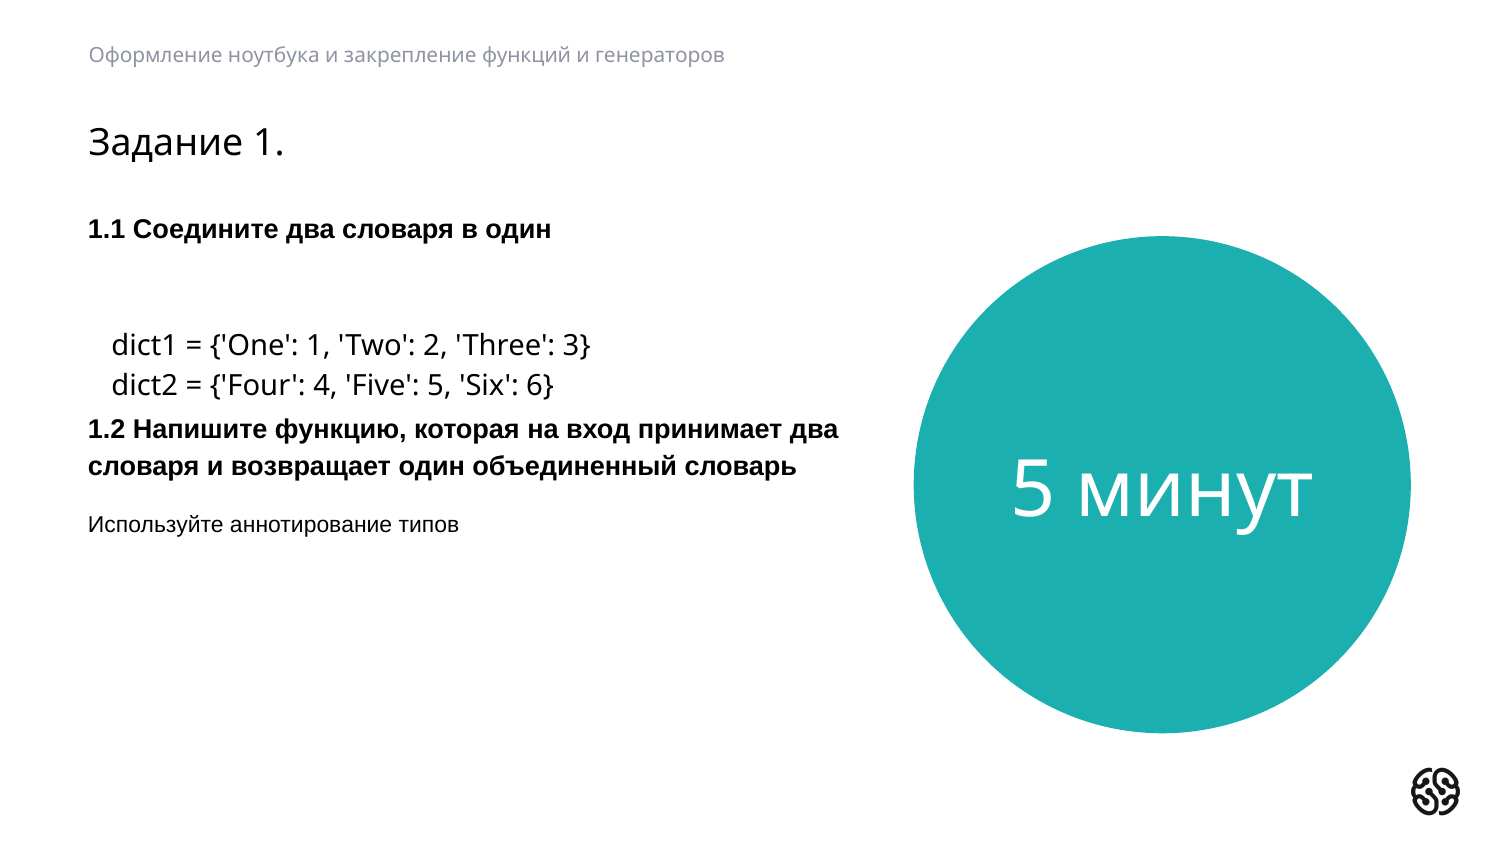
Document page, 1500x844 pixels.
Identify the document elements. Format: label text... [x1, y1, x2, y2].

subtitle Оформление ноутбука и закрепление функций и генераторов [88, 24, 1412, 84]
title Задание 1. [88, 118, 1412, 178]
picture [1411, 767, 1460, 816]
subtitle 1.1 Соедините два словаря в один 1.2 Напишите функцию, которая на вход принимает два словаря и возвращает один объединенный словарь Используйте аннотирование типов [87, 206, 914, 739]
text_box dict1 = {'One': 1, 'Two': 2, 'Three': 3} dict2 = {'Four': 4, 'Five': 5, 'Six': 6} [96, 306, 772, 452]
text_box 5 минут [913, 236, 1411, 734]
